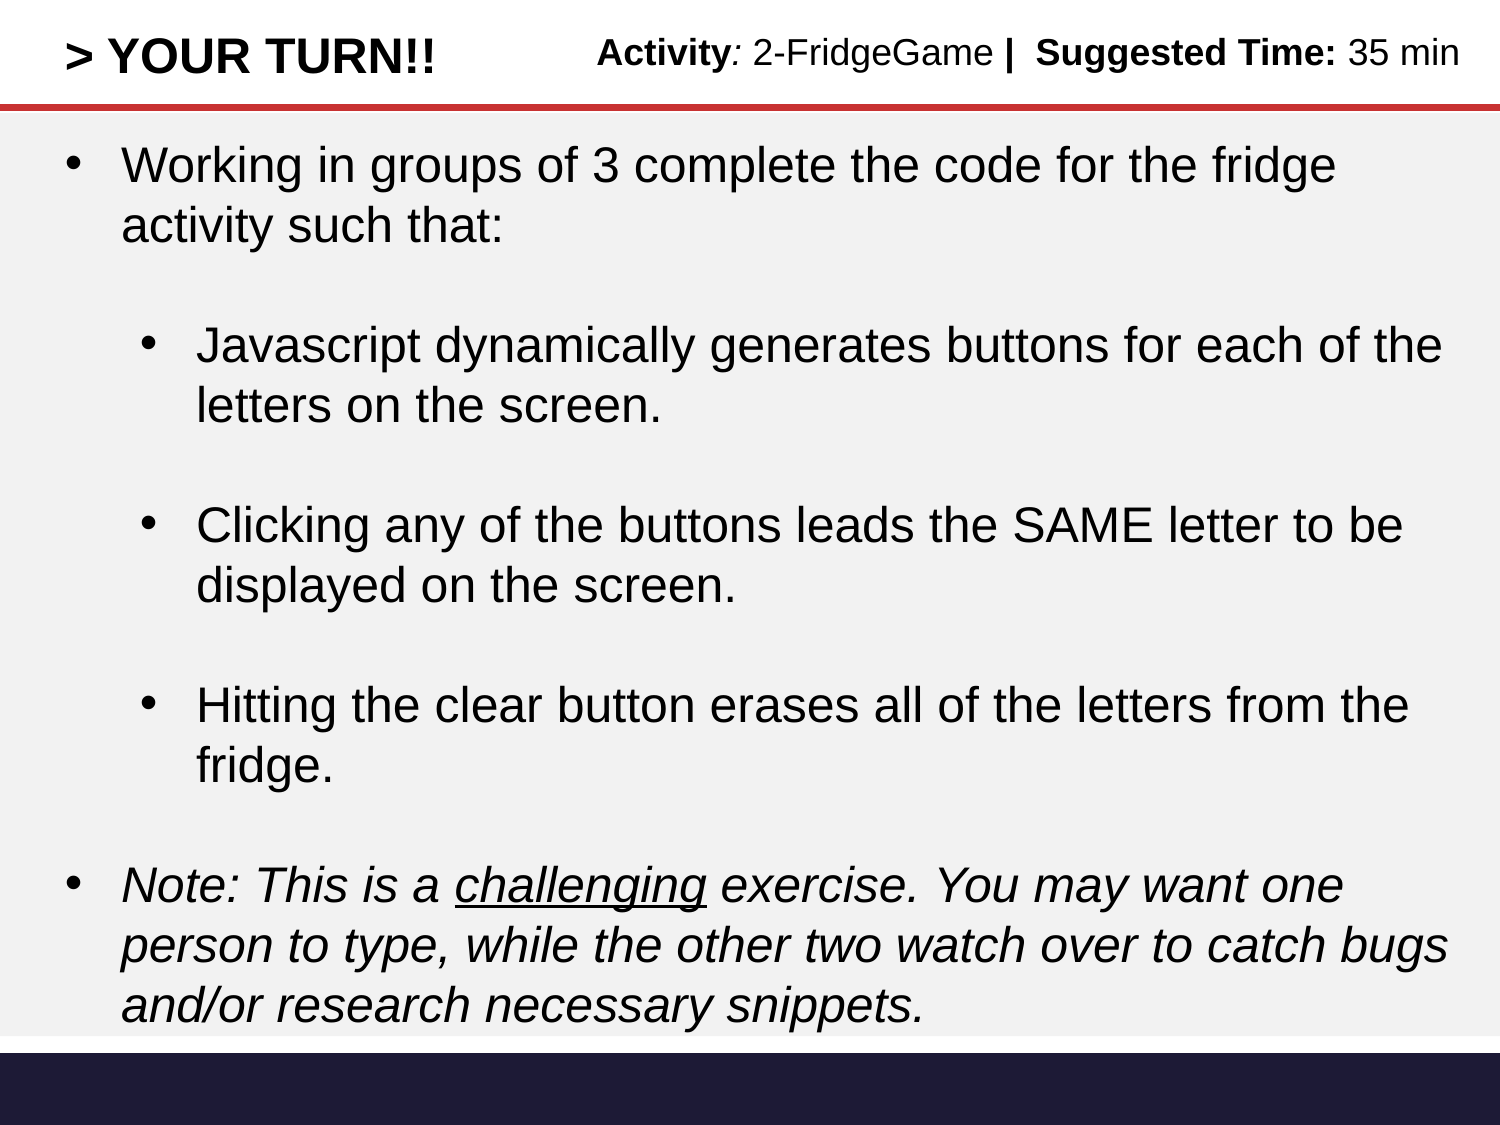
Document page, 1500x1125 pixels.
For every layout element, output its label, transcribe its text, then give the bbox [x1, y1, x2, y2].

text_box > YOUR TURN!! [50, 16, 913, 91]
text_box Activity: 2-FridgeGame | Suggested Time: 35 min [474, 20, 1475, 81]
text_box [0, 112, 1500, 1037]
text_box Working in groups of 3 complete the code for the fridge activity such that: Javascript dynamically generates buttons for each of the letters on the screen. Clicking any of the buttons leads the SAME letter to be displayed on the screen. Hitting the clear button erases all of the letters from the fridge. Note: This is a challenging exercise. You may want one person to type, while the other two watch over to catch bugs and/or research necessary snippets. [49, 124, 1475, 1125]
